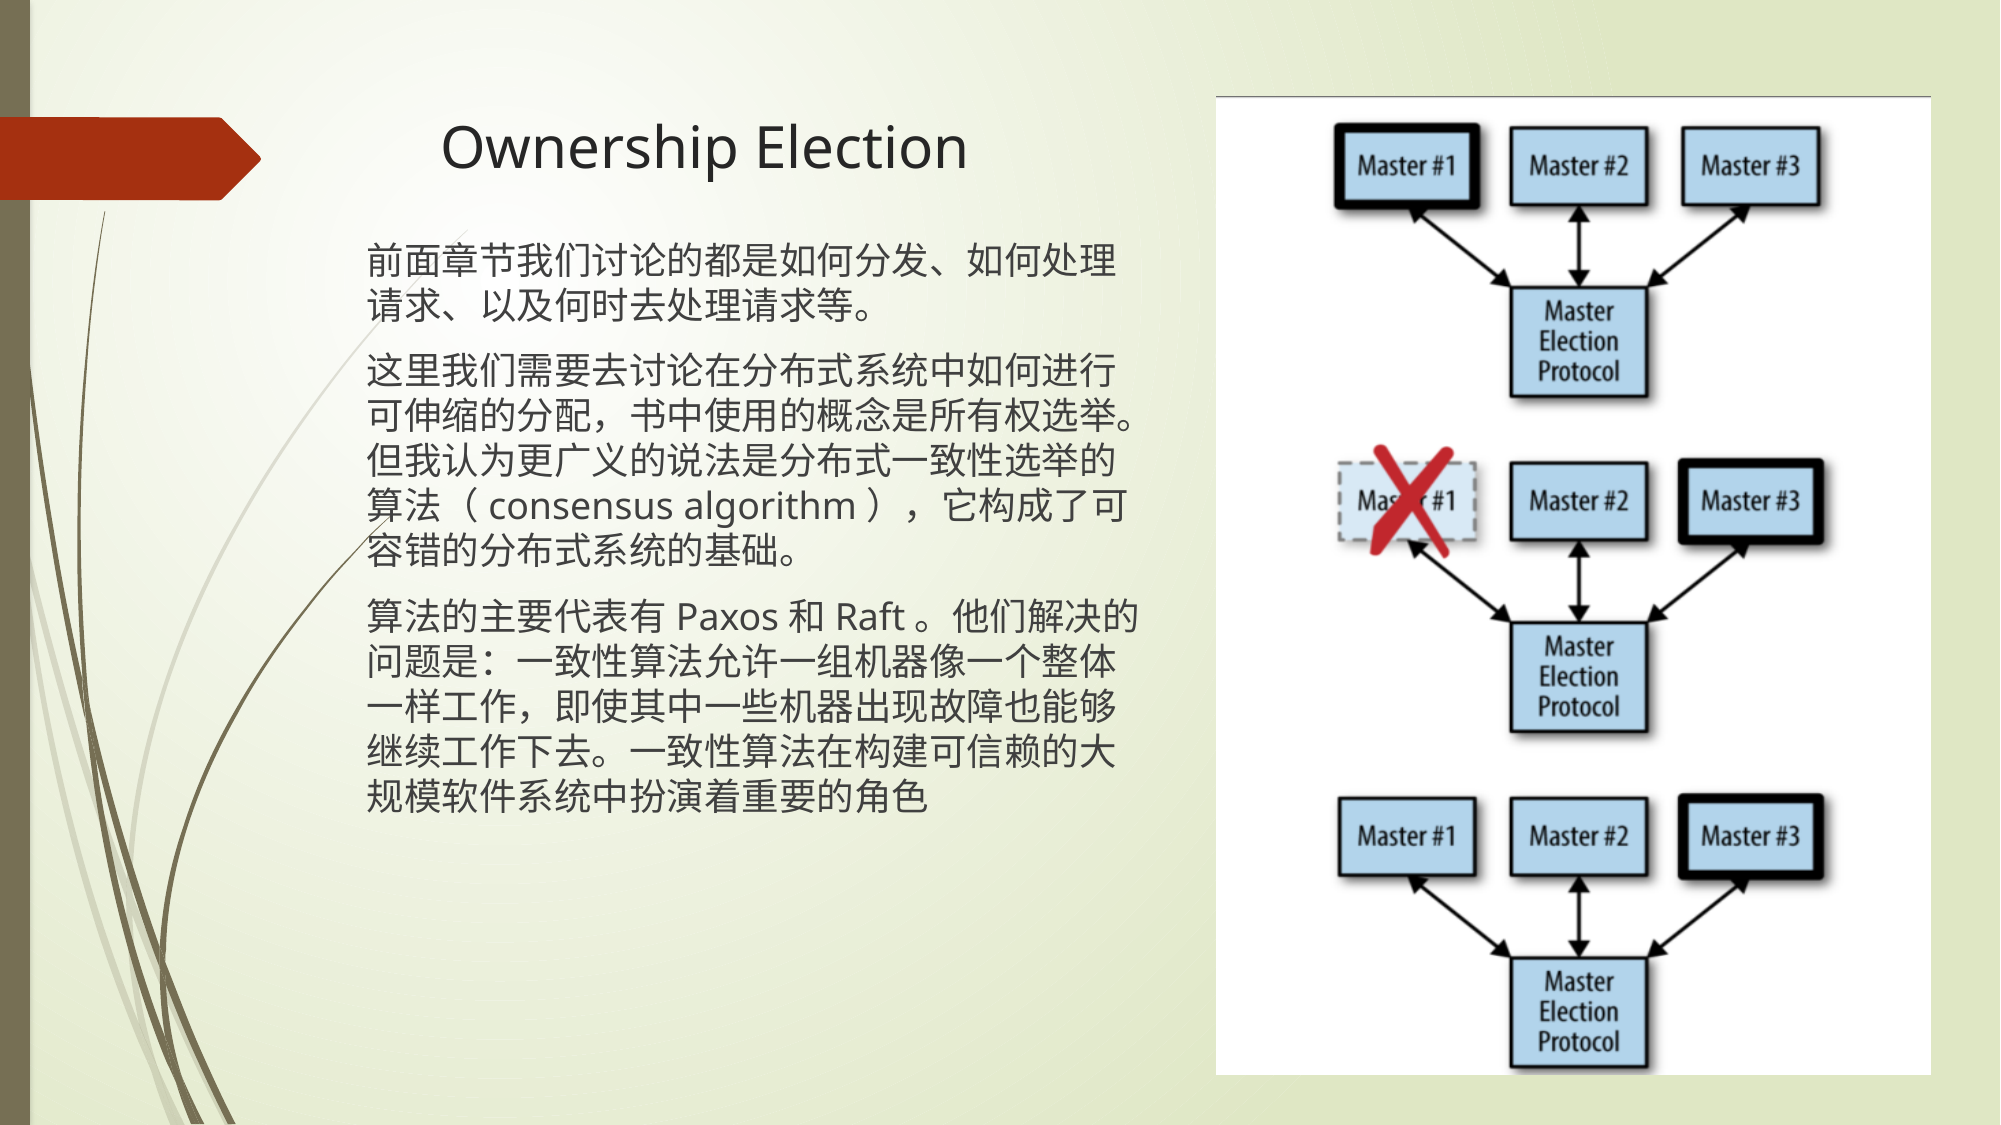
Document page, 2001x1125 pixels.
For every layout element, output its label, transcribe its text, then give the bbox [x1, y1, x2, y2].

picture [1215, 96, 1932, 1075]
list 前面章节我们讨论的都是如何分发、如何处理请求、以及何时去处理请求等。 这里我们需要去讨论在分布式系统中如何进行可伸缩的分配，书中使用的概念是所有权选举。但我认为更广义的说法是分布式一致性选举的算法（consensus algorithm），它构成了可容错的分布式系统的基础。 算法的主要代表有Paxos和Raft。他们解决的问题是：一致性算法允许一组机器像一个整体一样工作，即使其中一些机器出现故障也能够继续工作下去。一致性算法在构建可信赖的大规模软件系统中扮演着重要的角色 [351, 229, 1157, 943]
title Ownership Election [425, 102, 1210, 313]
